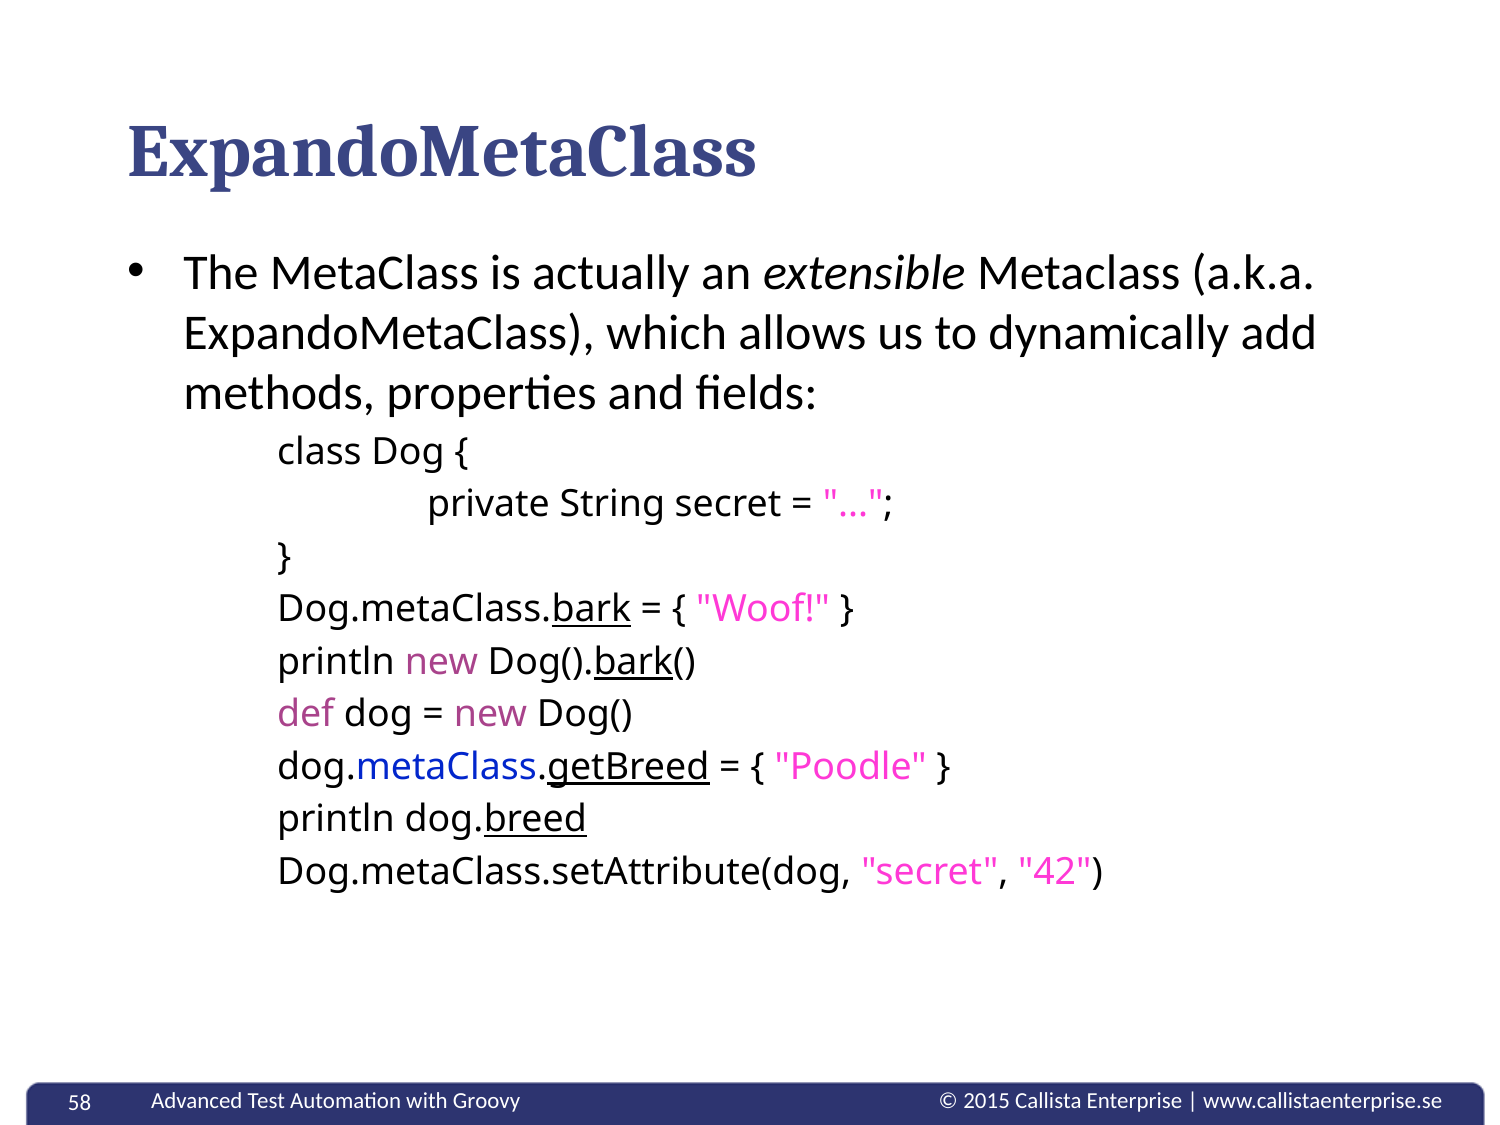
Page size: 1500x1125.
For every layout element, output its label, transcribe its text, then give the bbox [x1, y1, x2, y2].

picture [0, 0, 1500, 1125]
title ExpandoMetaClass [112, 93, 1388, 219]
list The MetaClass is actually an extensible Metaclass (a.k.a. ExpandoMetaClass), which allows us to dynamically add methods, properties and fields: class Dog { private String secret = "..."; } Dog.metaClass.bark = { "Woof!" } println new Dog().bark() def dog = new Dog() dog.metaClass.getBreed = { "Poodle" } println dog.breed Dog.metaClass.setAttribute(dog, "secret", "42") [112, 231, 1379, 1035]
